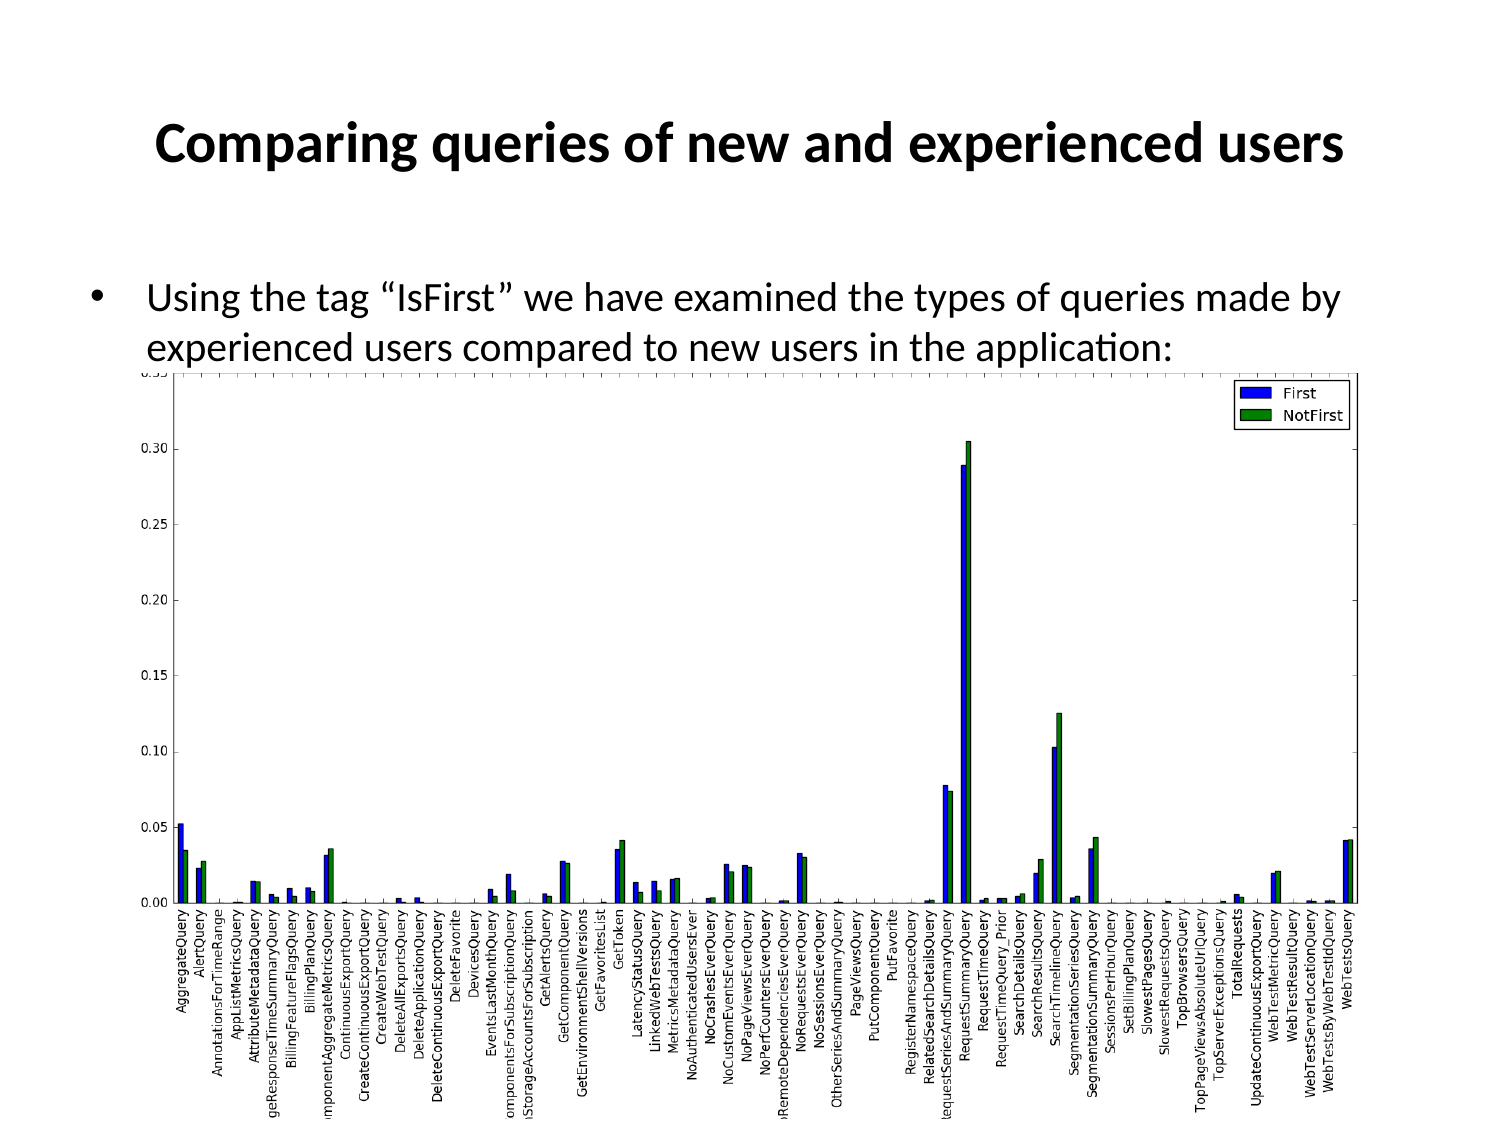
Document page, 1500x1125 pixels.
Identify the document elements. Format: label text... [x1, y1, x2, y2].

title Comparing queries of new and experienced users [75, 45, 1425, 233]
picture [123, 373, 1365, 1119]
list Using the tag “IsFirst” we have examined the types of queries made by experienced users compared to new users in the application: [75, 262, 1425, 457]
